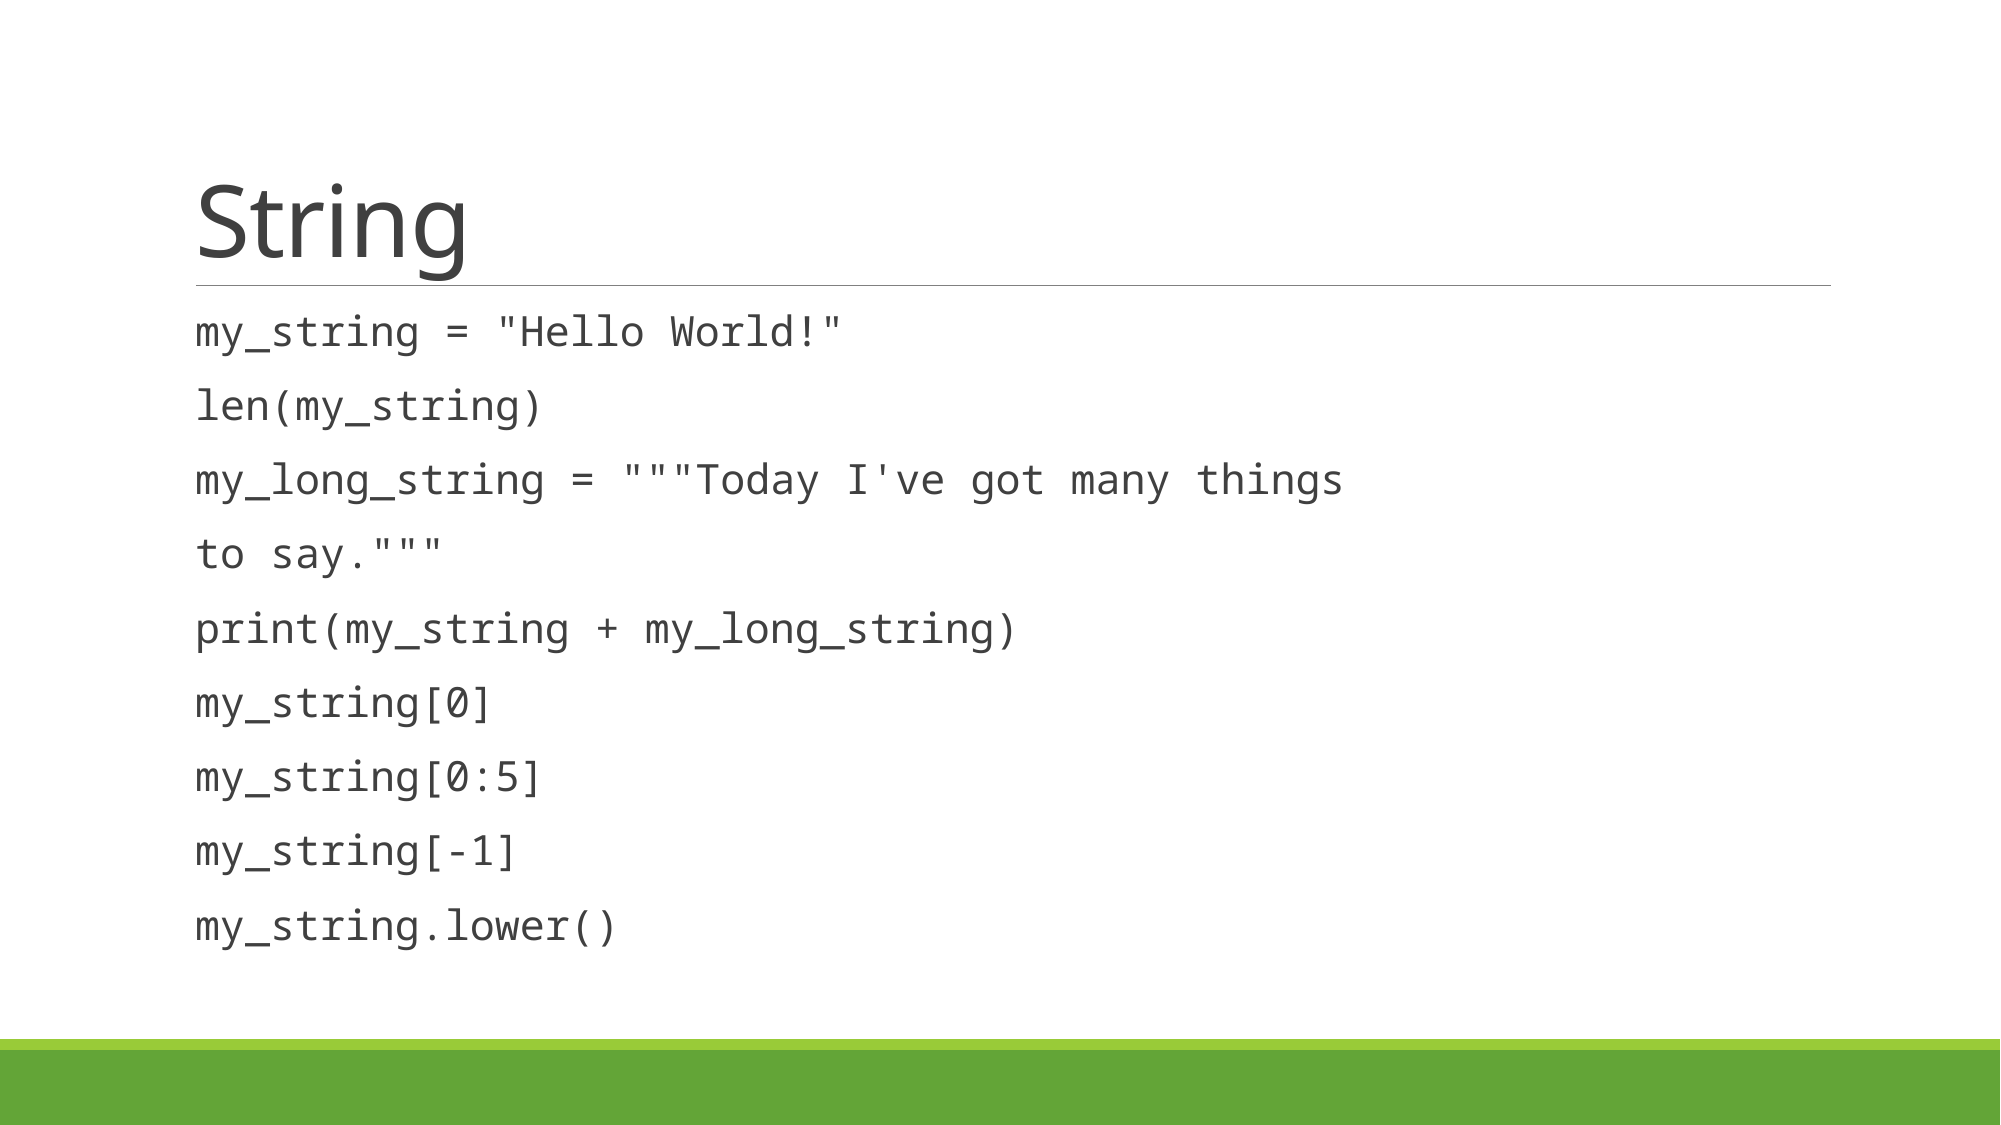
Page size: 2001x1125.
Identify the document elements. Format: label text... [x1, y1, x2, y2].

list my_string = "Hello World!" len(my_string) my_long_string = """Today I've got many things to say.""" print(my_string + my_long_string) my_string[0] my_string[0:5] my_string[-1] my_string.lower() [180, 302, 1830, 963]
title String [180, 47, 1830, 285]
